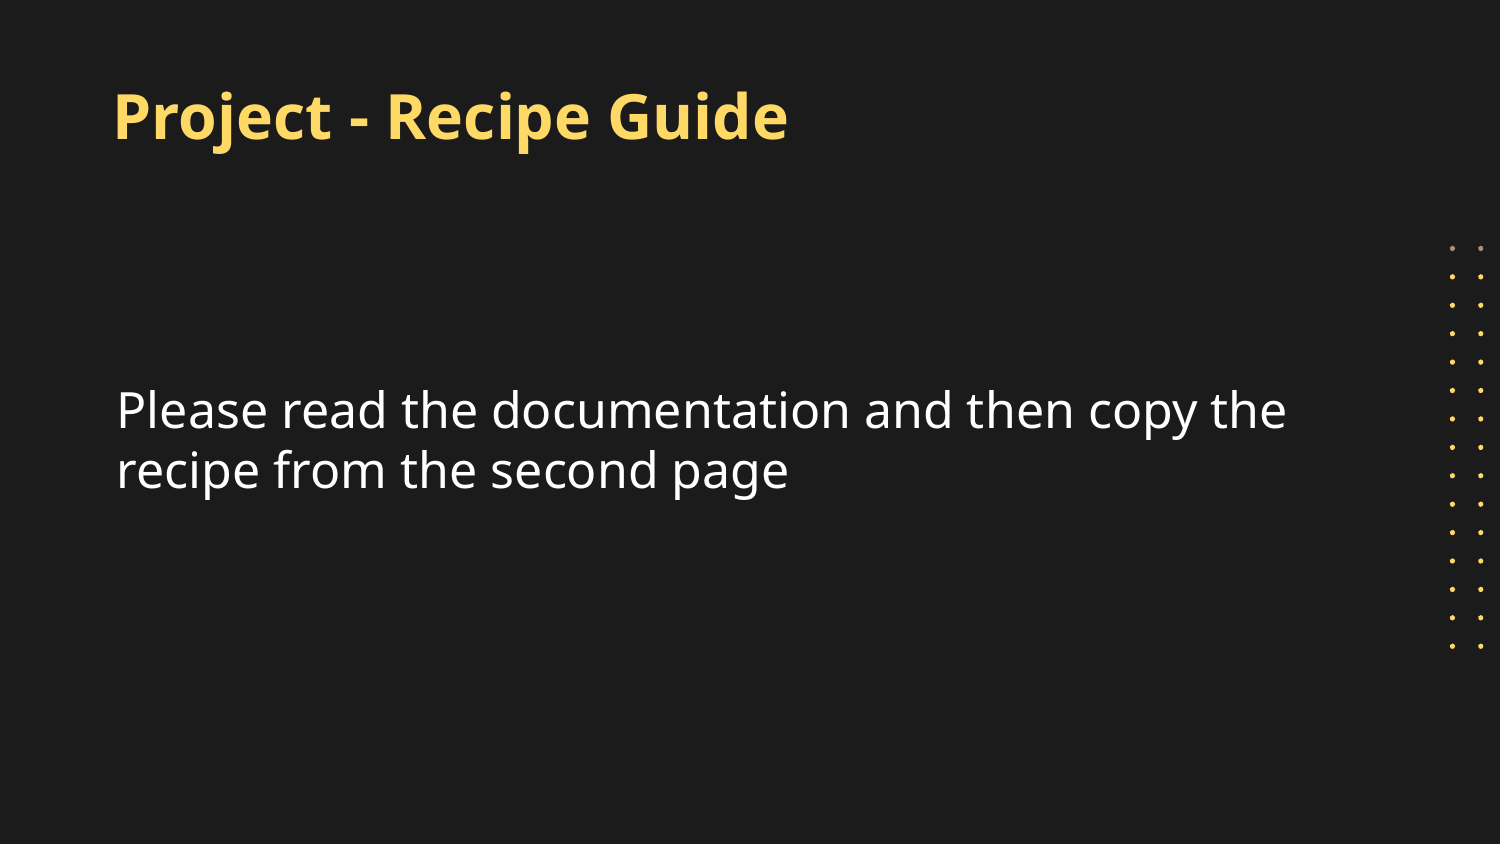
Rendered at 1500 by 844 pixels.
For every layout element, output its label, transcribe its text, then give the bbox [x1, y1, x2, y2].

list Please read the documentation and then copy the recipe from the second page [101, 363, 1383, 814]
title Project - Recipe Guide [97, 61, 885, 156]
